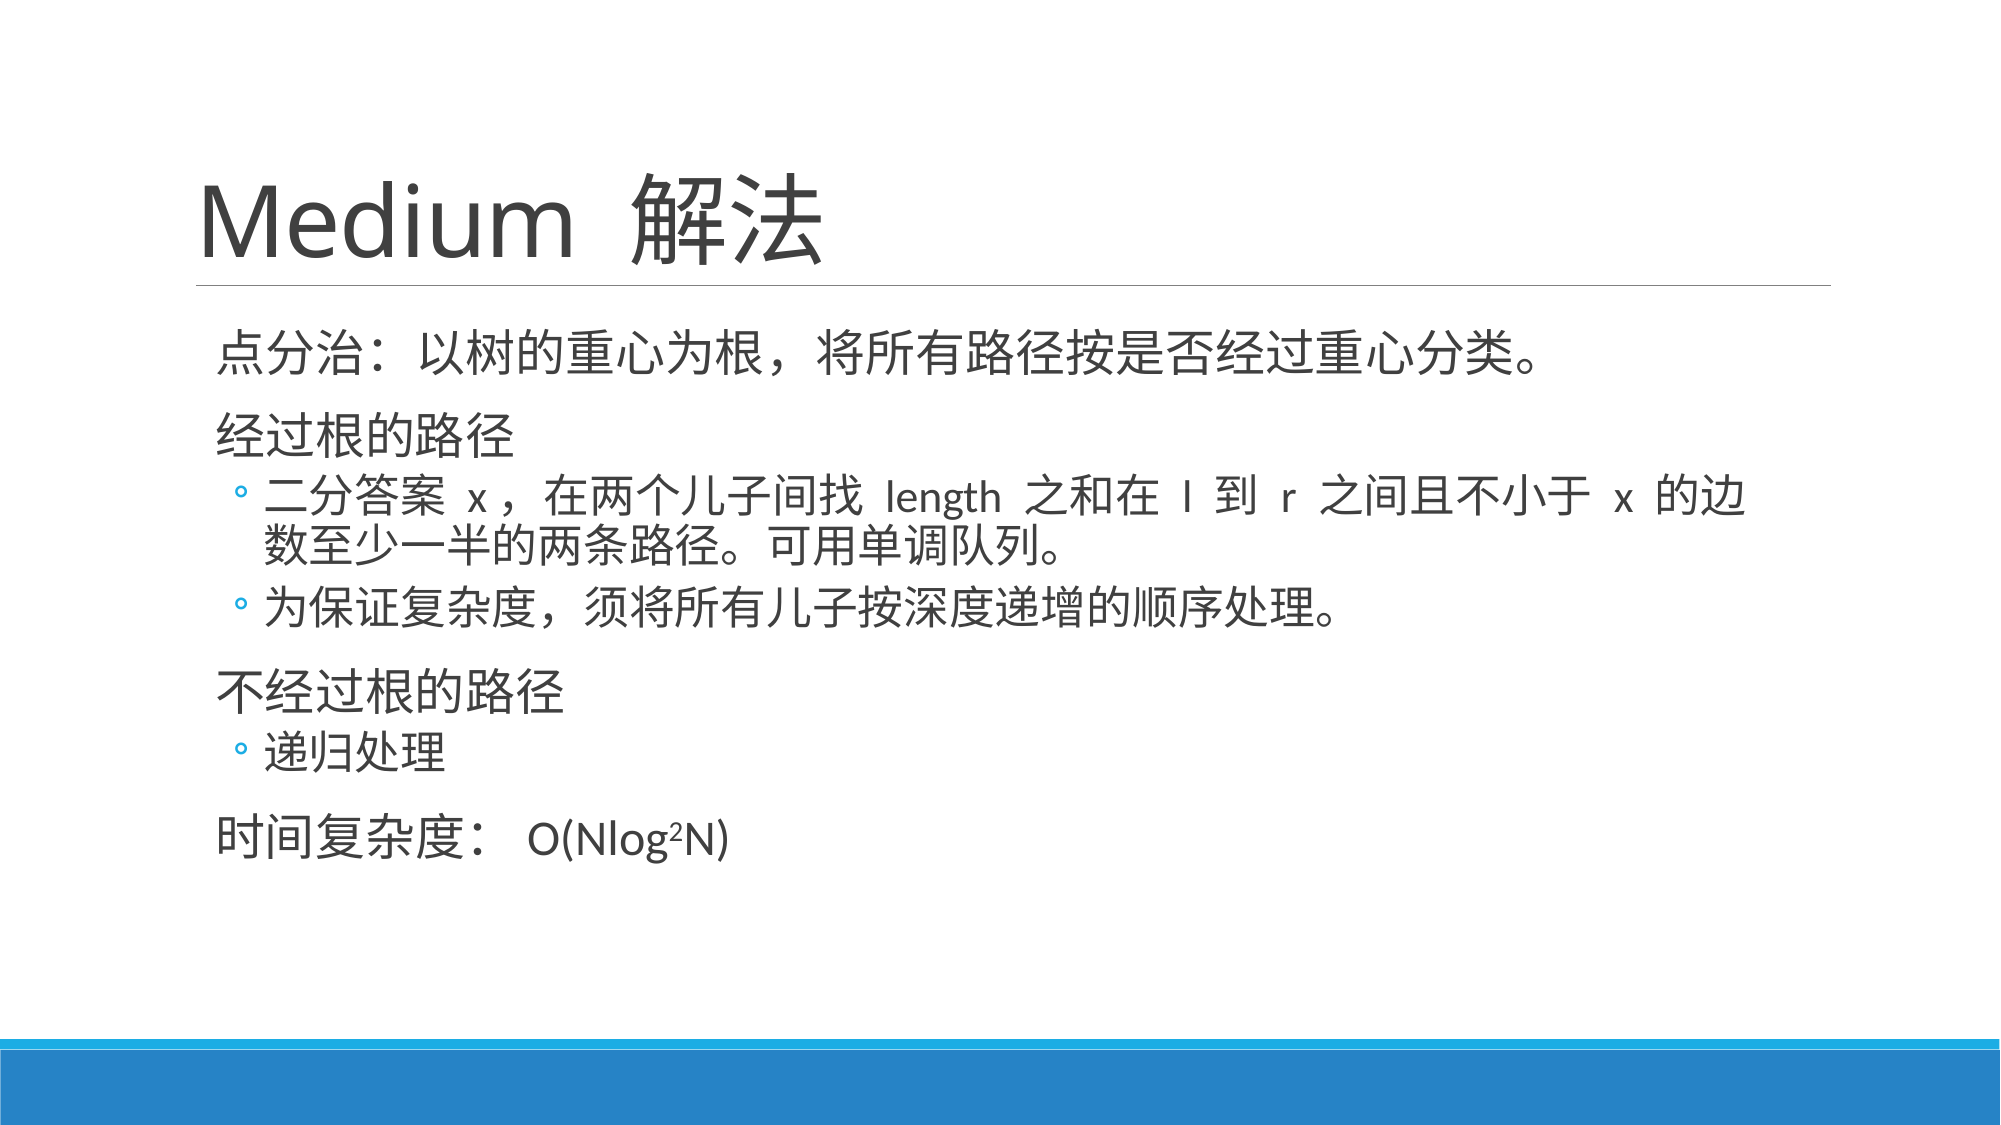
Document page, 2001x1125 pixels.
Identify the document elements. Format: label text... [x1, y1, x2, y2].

title Medium 解法 [180, 47, 1830, 285]
list 点分治：以树的重心为根，将所有路径按是否经过重心分类。 经过根的路径 二分答案 x，在两个儿子间找 length 之和在 l 到 r 之间且不小于 x 的边数至少一半的两条路径。可用单调队列。 为保证复杂度，须将所有儿子按深度递增的顺序处理。 不经过根的路径 递归处理 时间复杂度：O(Nlog2N) [200, 320, 1757, 988]
